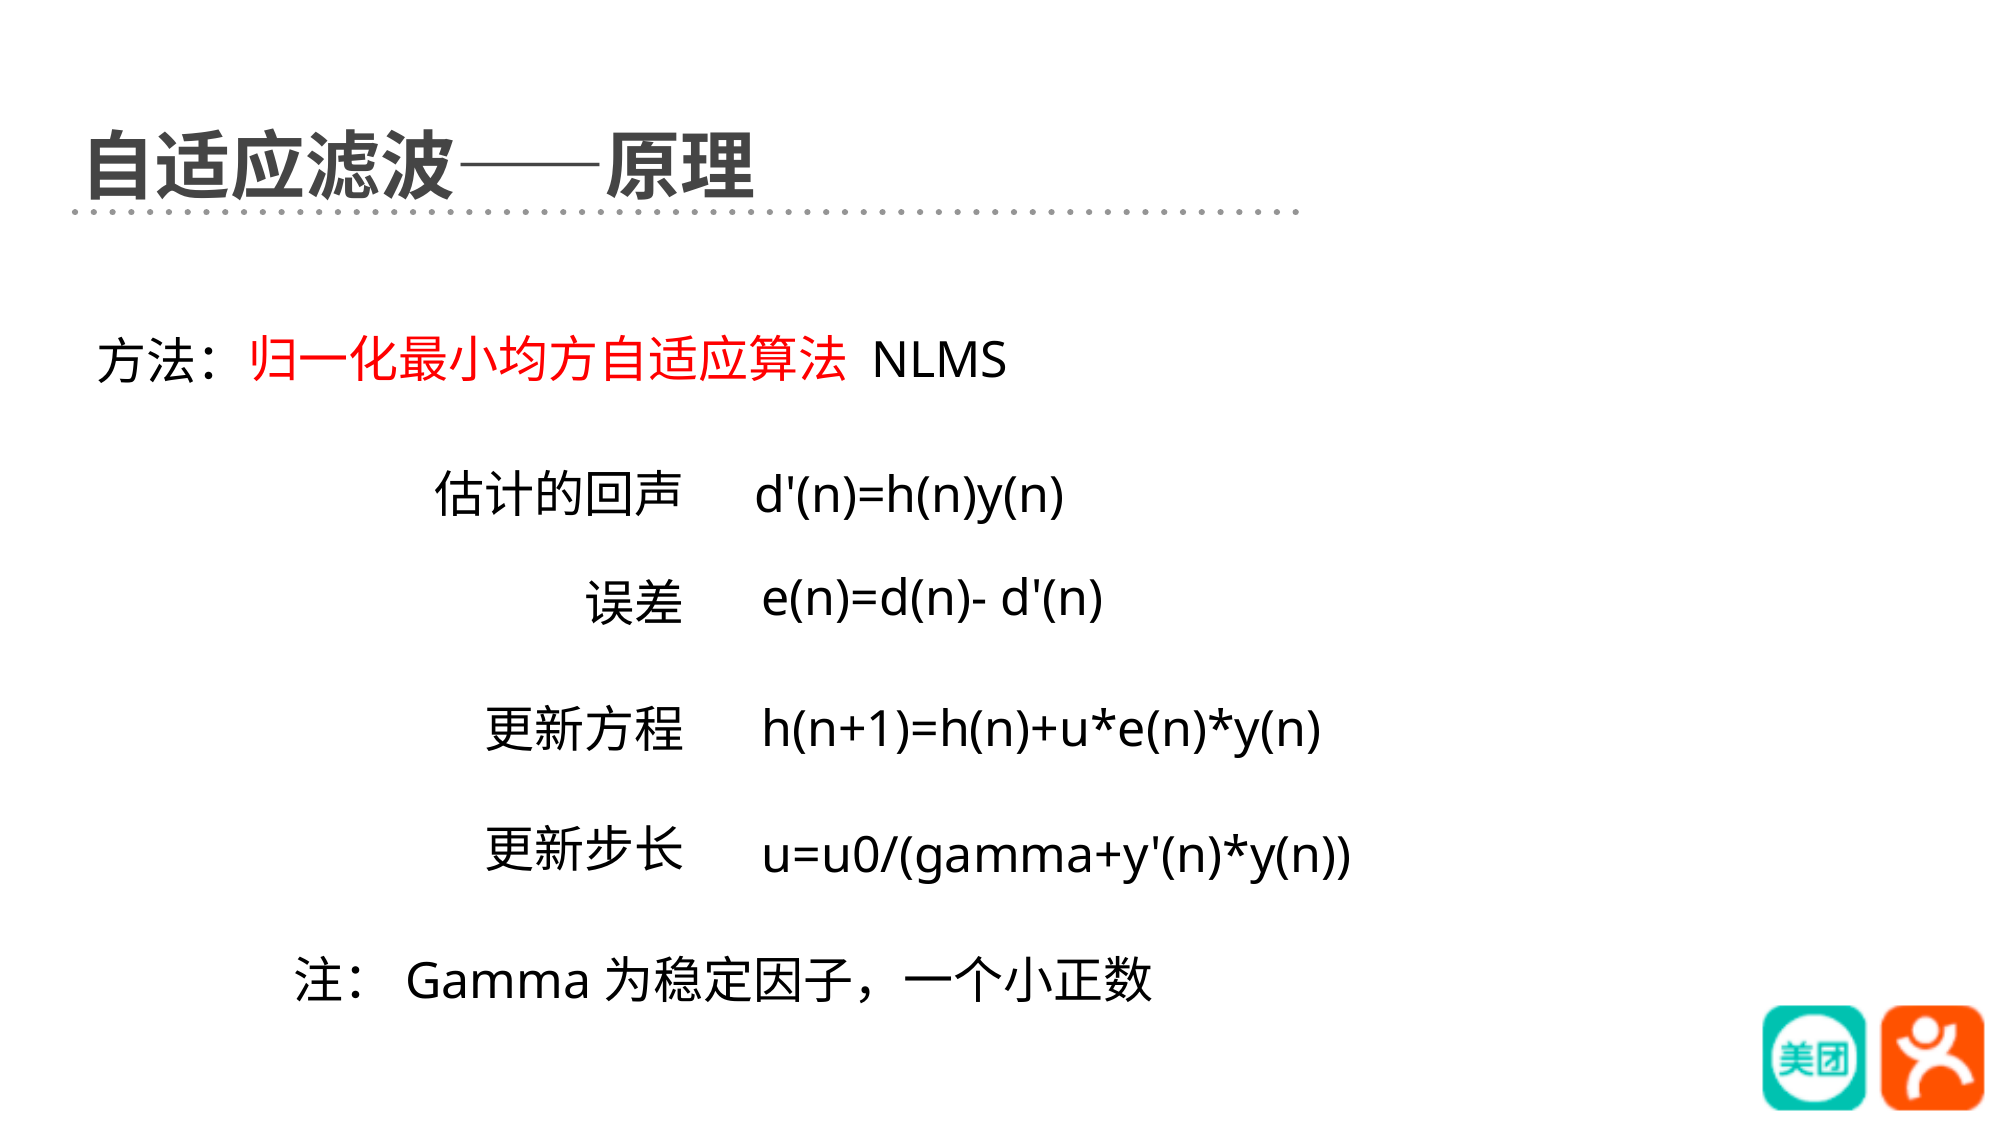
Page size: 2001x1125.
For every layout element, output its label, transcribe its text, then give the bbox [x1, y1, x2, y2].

text_box 归一化最小均方自适应算法 NLMS [255, 320, 1024, 396]
text_box d'(n)=h(n)y(n) [693, 454, 1161, 530]
text_box e(n)=d(n)- d'(n) [746, 558, 1119, 634]
text_box 更新步长 [475, 809, 693, 887]
text_box 误差 [576, 563, 693, 640]
text_box 方法： [87, 320, 255, 398]
text_box 注：Gamma为稳定因子，一个小正数 [278, 941, 1169, 1016]
text_box 估计的回声 [426, 453, 693, 531]
text_box u=u0/(gamma+y'(n)*y(n)) [746, 815, 1367, 890]
text_box 更新方程 [475, 689, 693, 766]
text_box h(n+1)=h(n)+u*e(n)*y(n) [746, 688, 1337, 764]
picture [1757, 1004, 1991, 1113]
text_box 自适应滤波——原理 [74, 67, 1452, 215]
